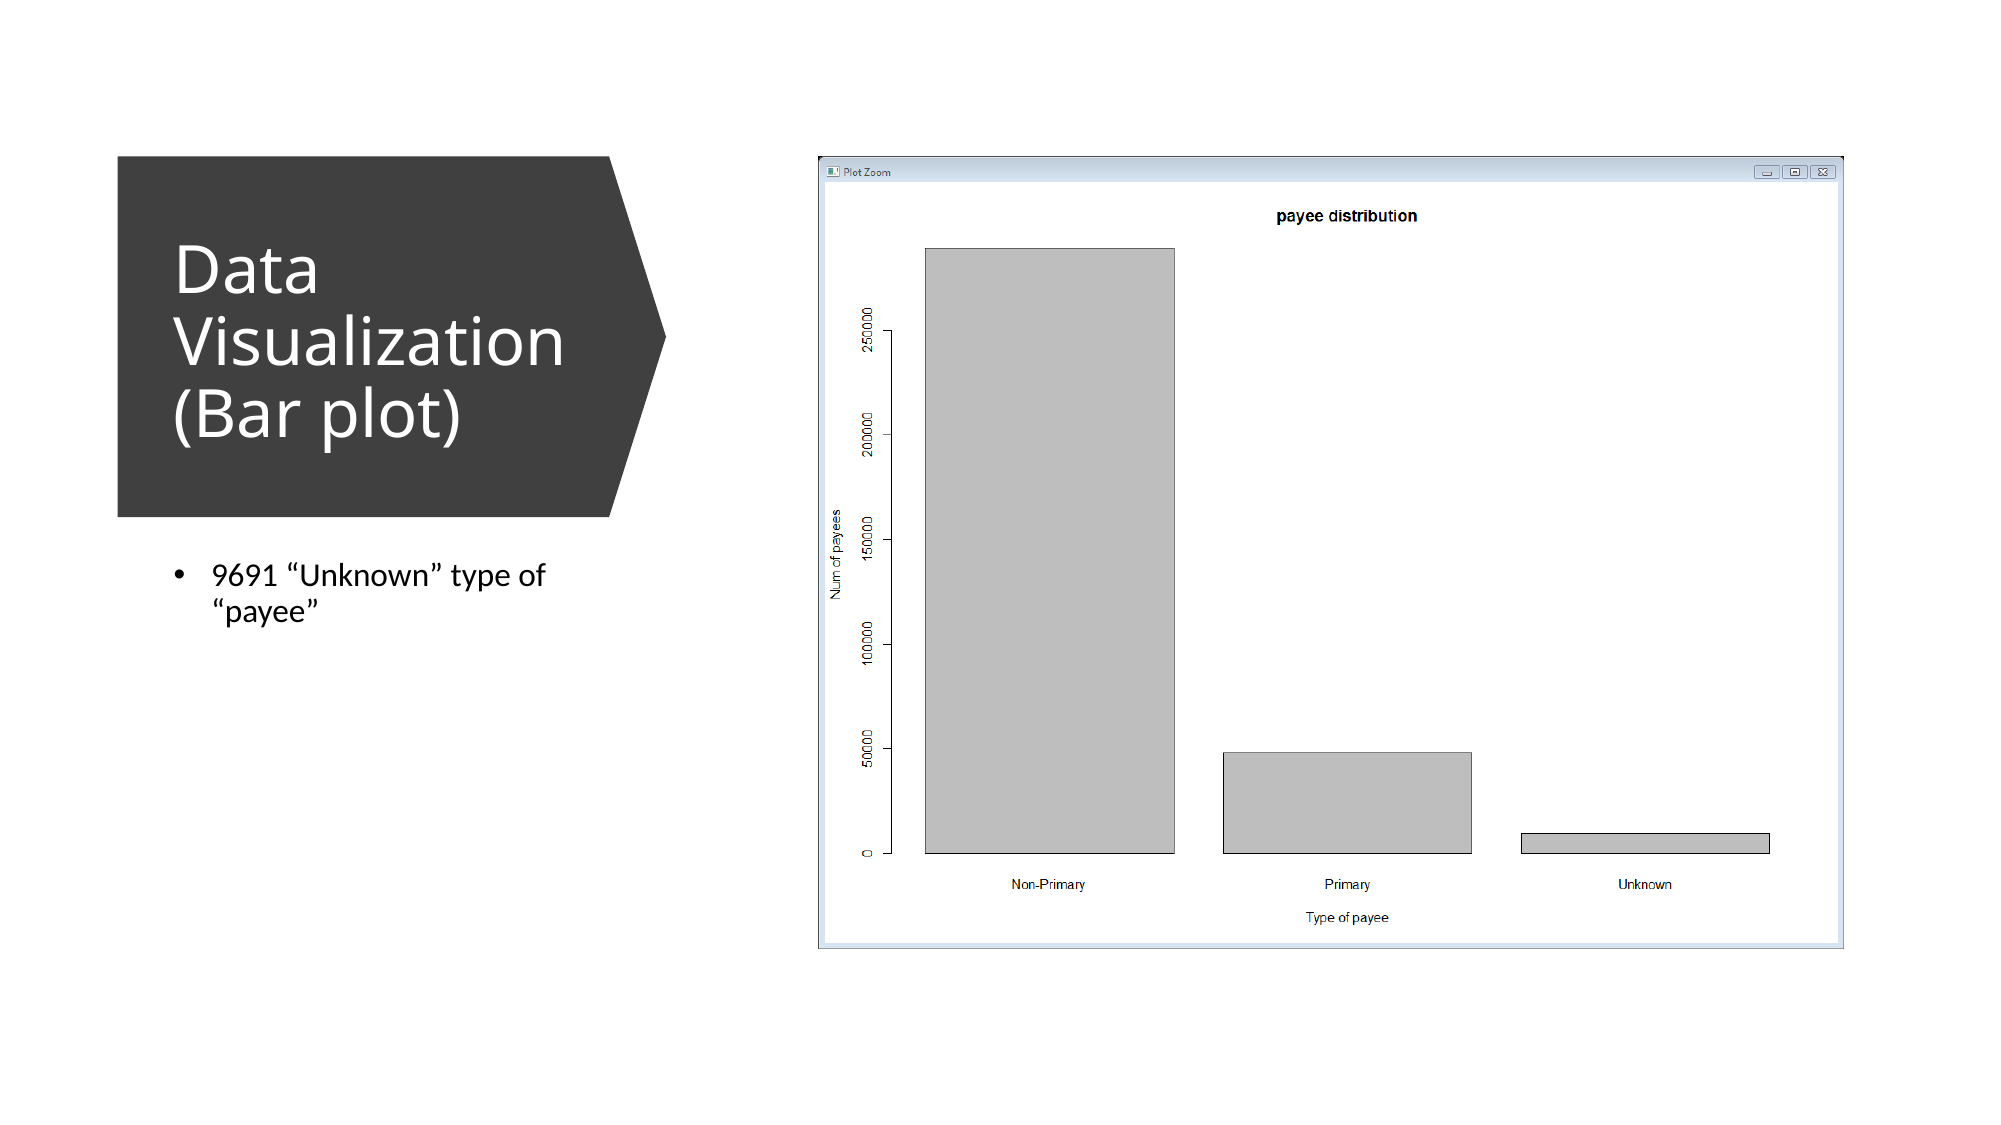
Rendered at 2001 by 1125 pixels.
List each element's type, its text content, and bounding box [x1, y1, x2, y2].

text_box [116, 155, 668, 519]
picture [818, 156, 1844, 949]
list 9691 “Unknown” type of “payee” [158, 550, 597, 949]
title Data Visualization (Bar plot) [158, 197, 597, 490]
